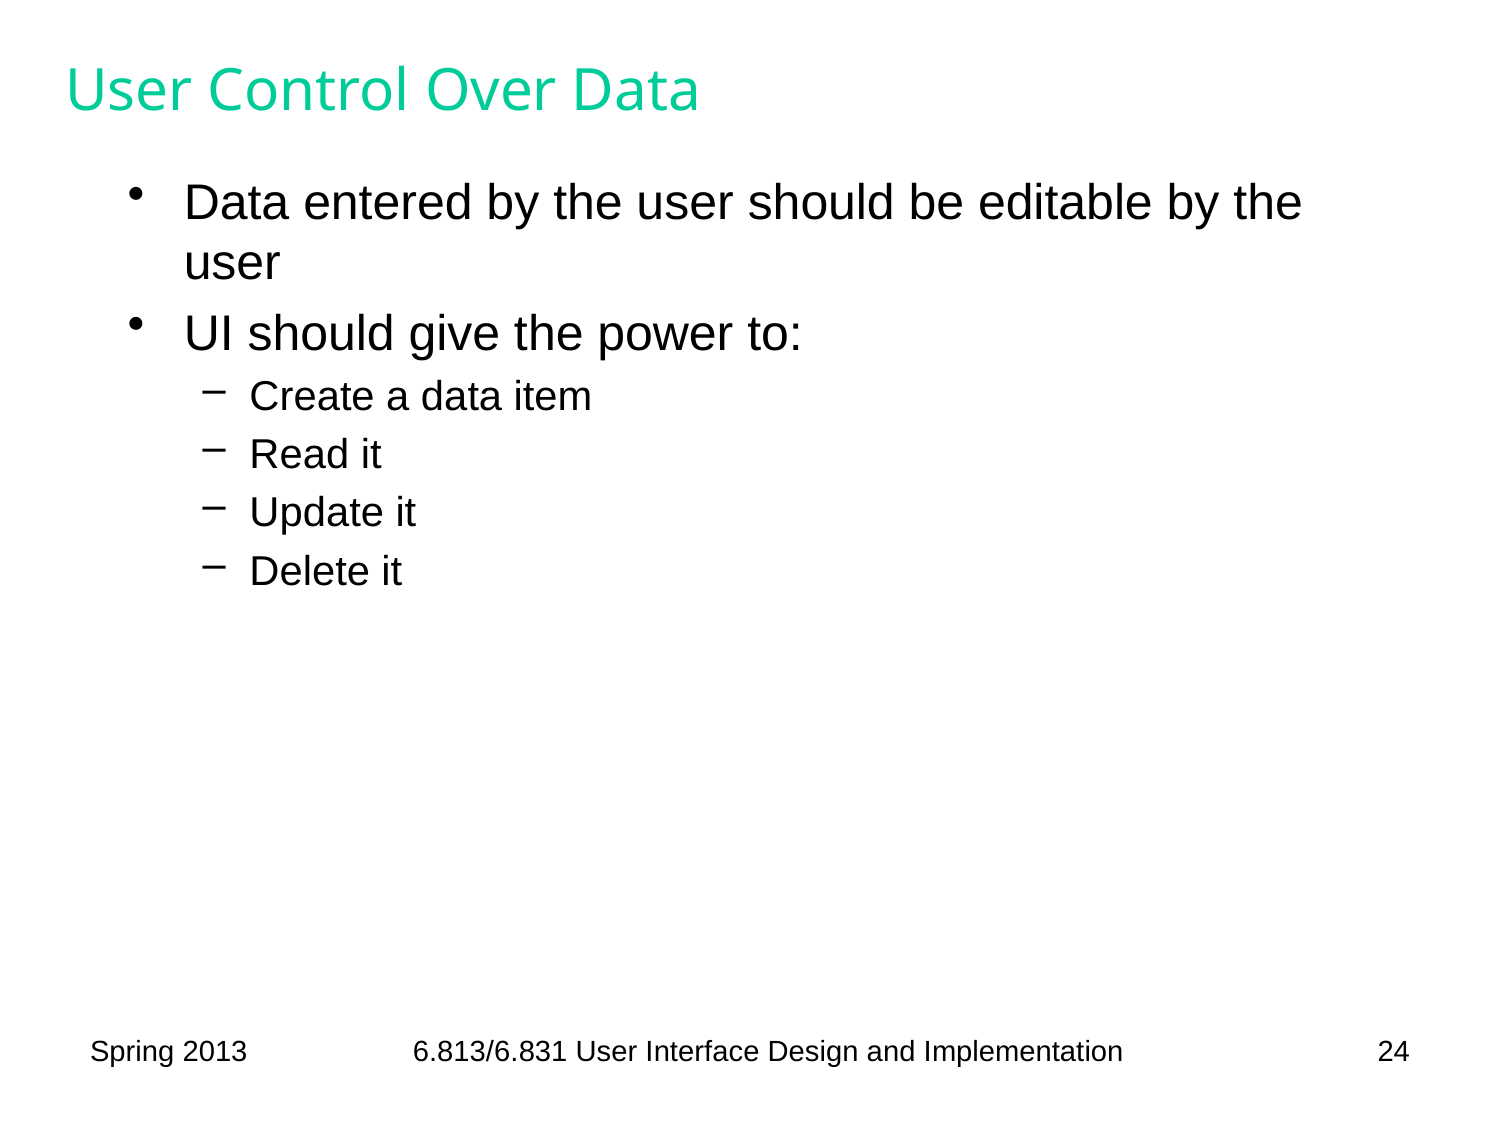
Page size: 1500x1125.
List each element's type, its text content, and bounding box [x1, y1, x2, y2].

list Data entered by the user should be editable by the user UI should give the power to: Create a data item Read it Update it Delete it [112, 162, 1388, 1001]
slide_number Spring 2013 [74, 1024, 301, 1103]
footer 6.813/6.831 User Interface Design and Implementation [312, 1024, 1226, 1103]
title User Control Over Data [49, 24, 1438, 151]
slide_number 24 [1237, 1024, 1426, 1103]
